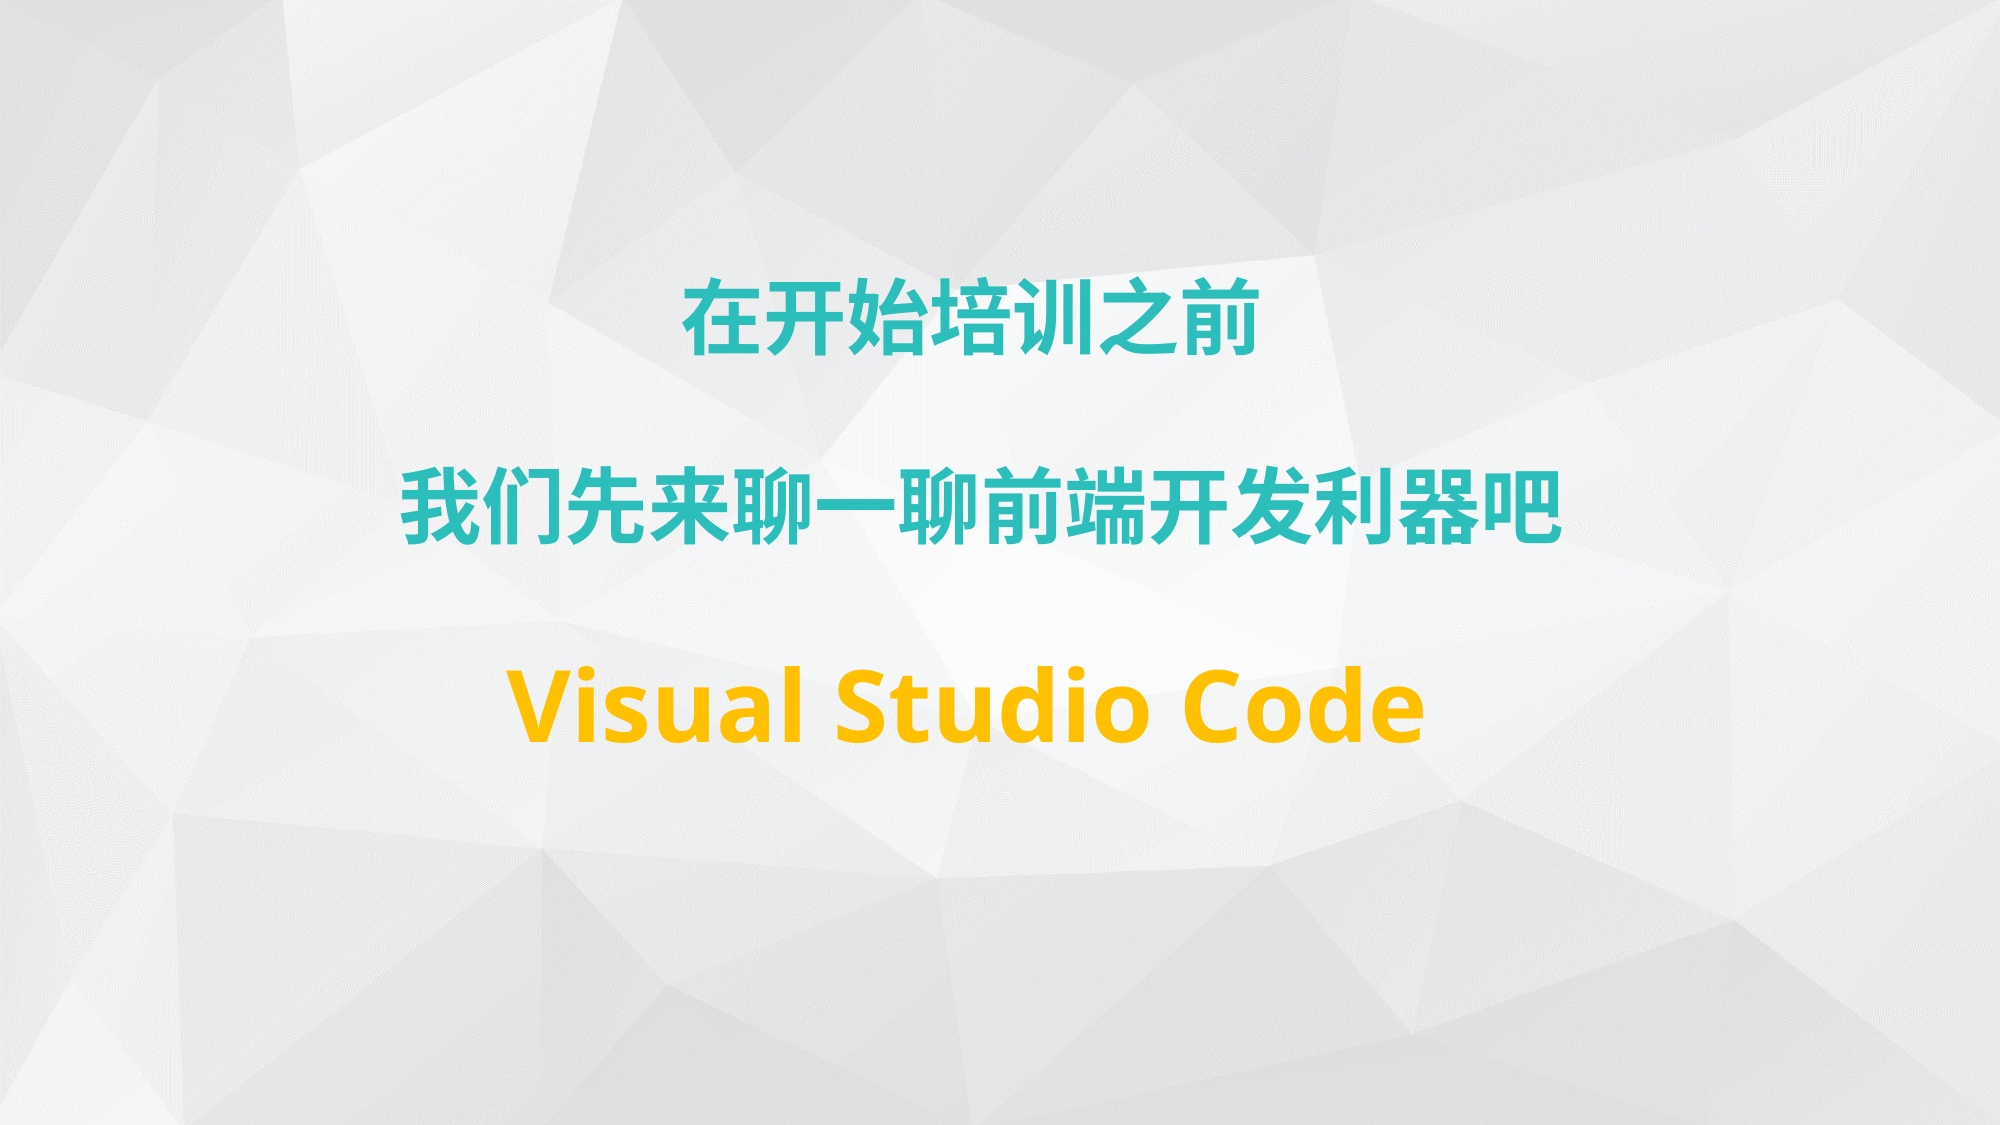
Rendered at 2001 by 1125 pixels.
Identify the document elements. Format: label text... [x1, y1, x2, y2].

text_box 在开始培训之前 [665, 257, 1314, 373]
text_box Visual Studio Code [491, 634, 1444, 770]
picture [0, 0, 2000, 1125]
title 我们先来聊一聊前端开发利器吧 [383, 406, 1596, 526]
